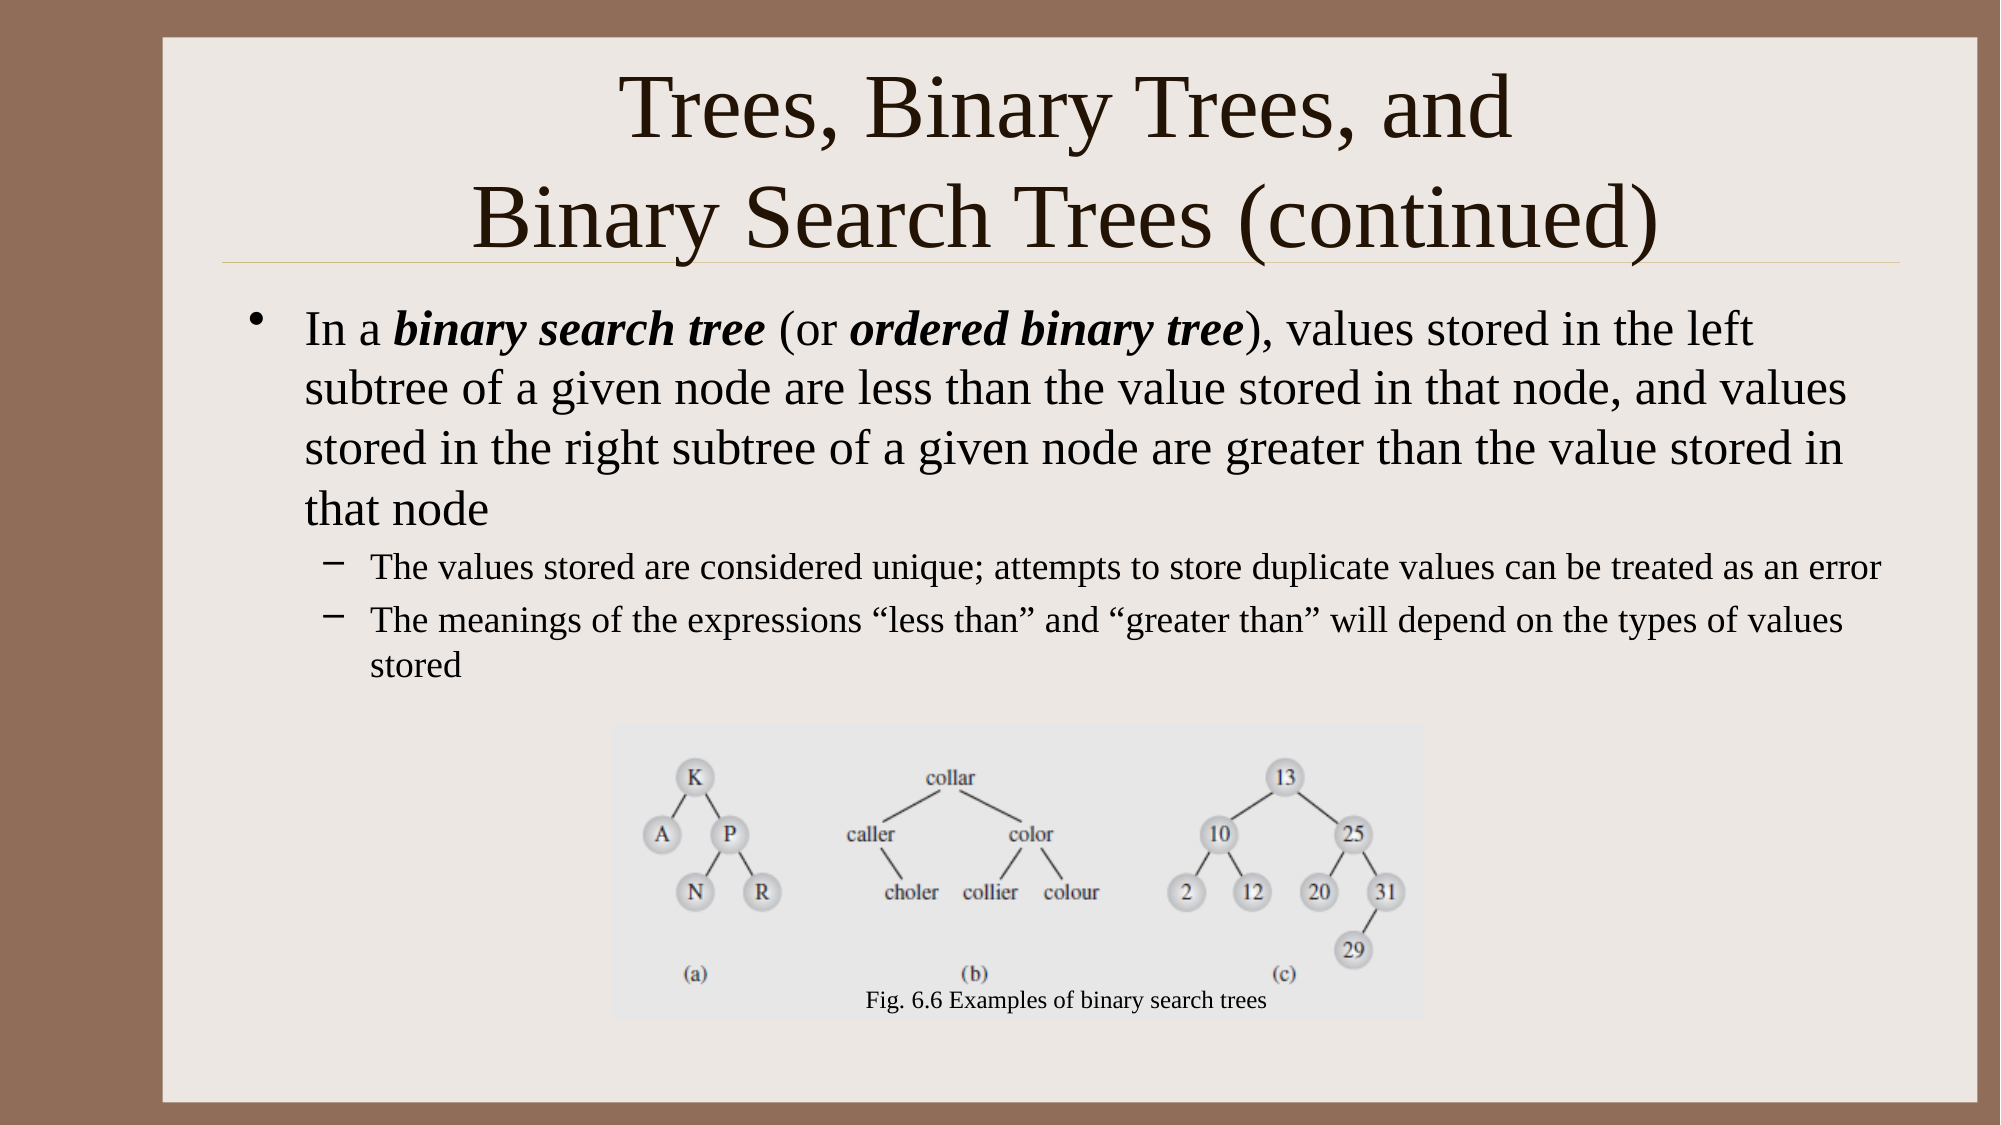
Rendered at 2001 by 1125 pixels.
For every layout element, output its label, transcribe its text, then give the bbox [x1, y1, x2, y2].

list In a binary search tree (or ordered binary tree), values stored in the left subtree of a given node are less than the value stored in that node, and values stored in the right subtree of a given node are greater than the value stored in that node The values stored are considered unique; attempts to store duplicate values can be treated as an error The meanings of the expressions “less than” and “greater than” will depend on the types of values stored Fig. 6.6 Examples of binary search trees [233, 287, 1900, 963]
title Trees, Binary Trees, and Binary Search Trees (continued) [233, 62, 1900, 250]
picture [612, 724, 1424, 1019]
